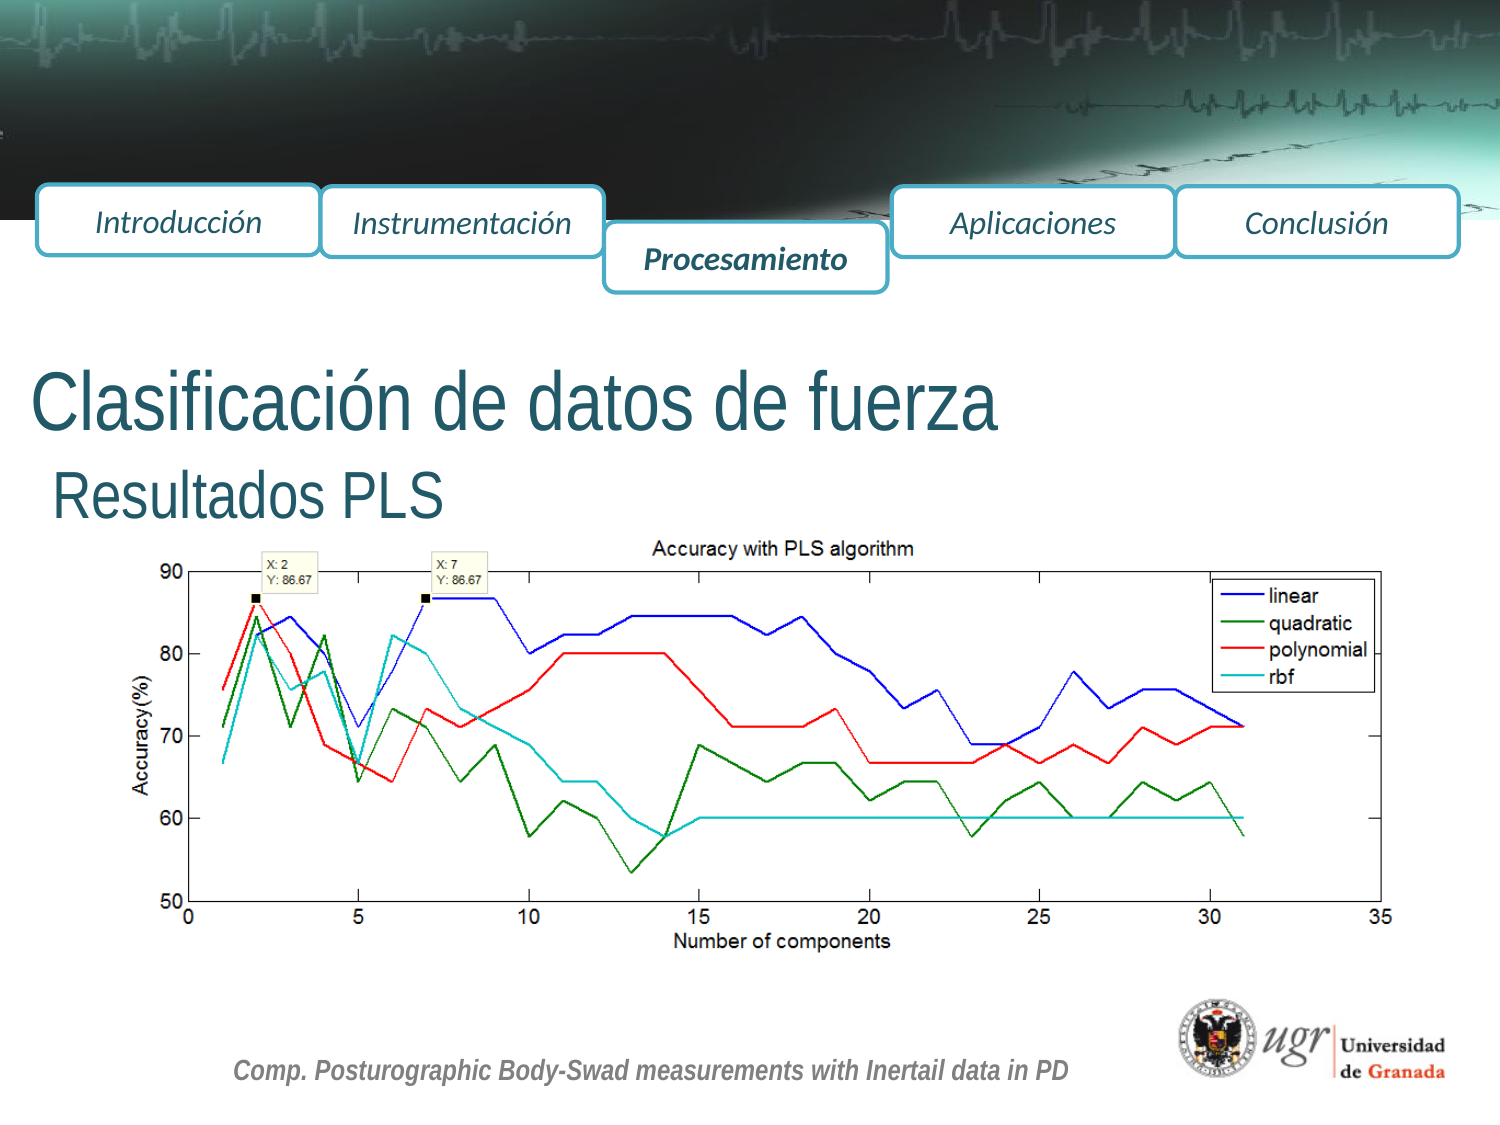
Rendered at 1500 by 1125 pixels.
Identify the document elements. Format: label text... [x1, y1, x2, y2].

text_box Resultados PLS [37, 460, 648, 523]
picture [95, 535, 1462, 1098]
text_box Aplicaciones [889, 228, 1175, 260]
text_box Conclusión [1173, 228, 1461, 260]
text_box Procesamiento [601, 228, 890, 295]
text_box Instrumentación [318, 228, 602, 260]
text_box Introducción [34, 228, 320, 258]
text_box Comp. Posturographic Body-Swad measurements with Inertail data in PD [218, 1044, 1093, 1094]
text_box Clasificación de datos de fuerza [15, 326, 1246, 469]
picture [0, 0, 1500, 221]
